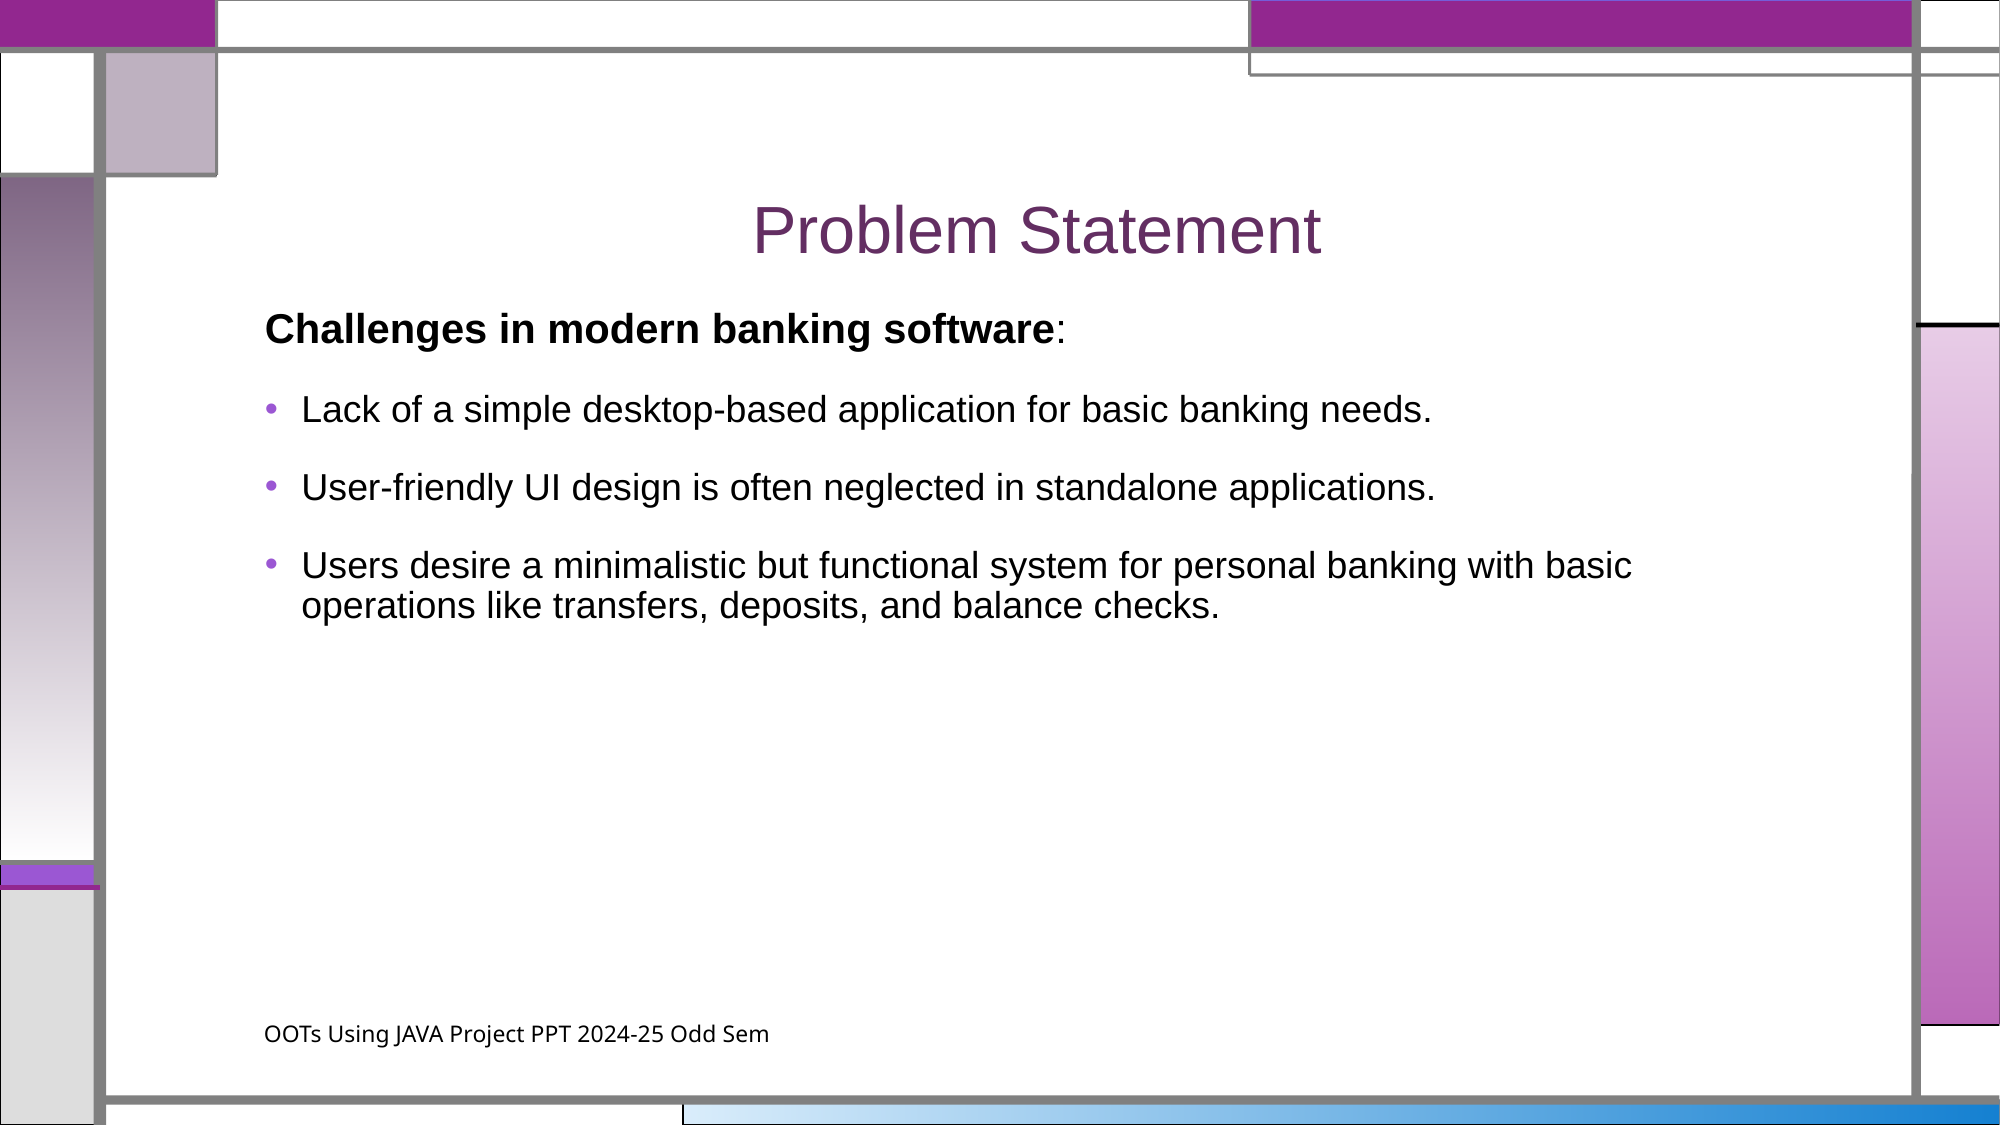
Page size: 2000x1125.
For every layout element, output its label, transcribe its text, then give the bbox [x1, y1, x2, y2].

footer OOTs Using JAVA Project PPT 2024-25 Odd Sem [249, 1012, 1375, 1058]
list Challenges in modern banking software: Lack of a simple desktop-based application for basic banking needs. User-friendly UI design is often neglected in standalone applications. Users desire a minimalistic but functional system for personal banking with basic operations like transfers, deposits, and balance checks. [249, 299, 1825, 988]
title Problem Statement [249, 87, 1825, 275]
